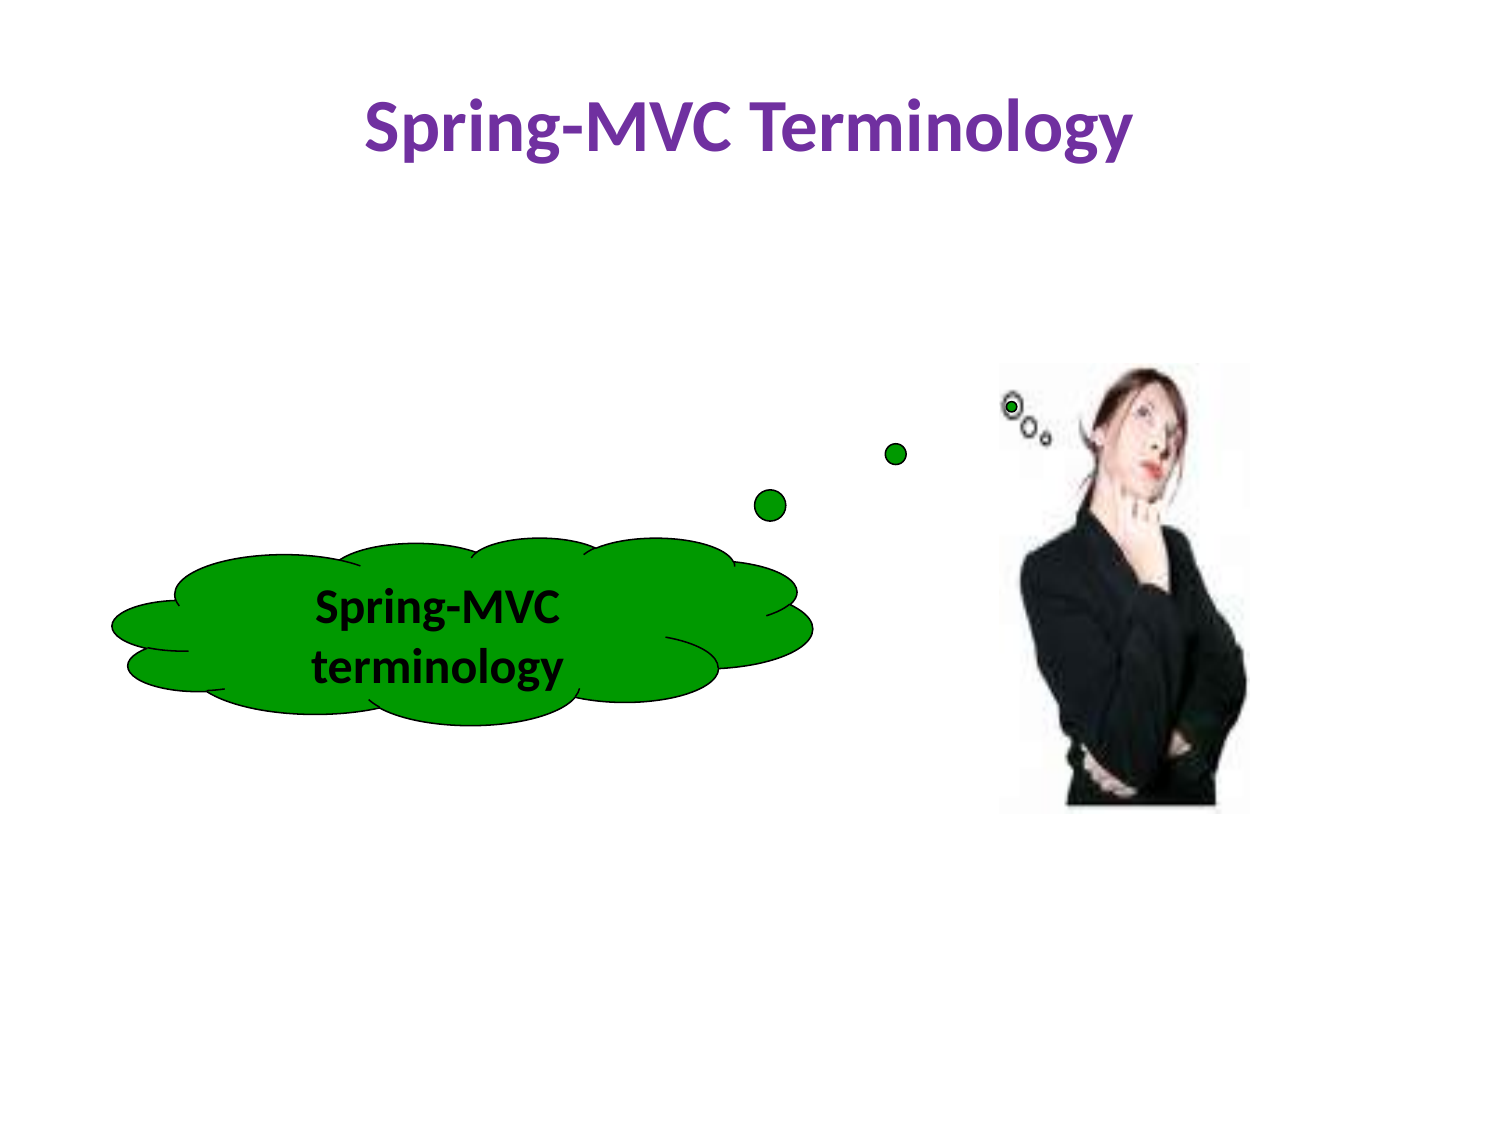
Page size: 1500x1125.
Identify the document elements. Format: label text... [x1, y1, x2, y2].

title Spring-MVC Terminology [75, 62, 1425, 180]
picture [999, 363, 1251, 815]
text_box Spring-MVC terminology [111, 538, 813, 726]
text_box Spring-MVC terminology [754, 489, 786, 522]
text_box Spring-MVC terminology [885, 443, 907, 465]
